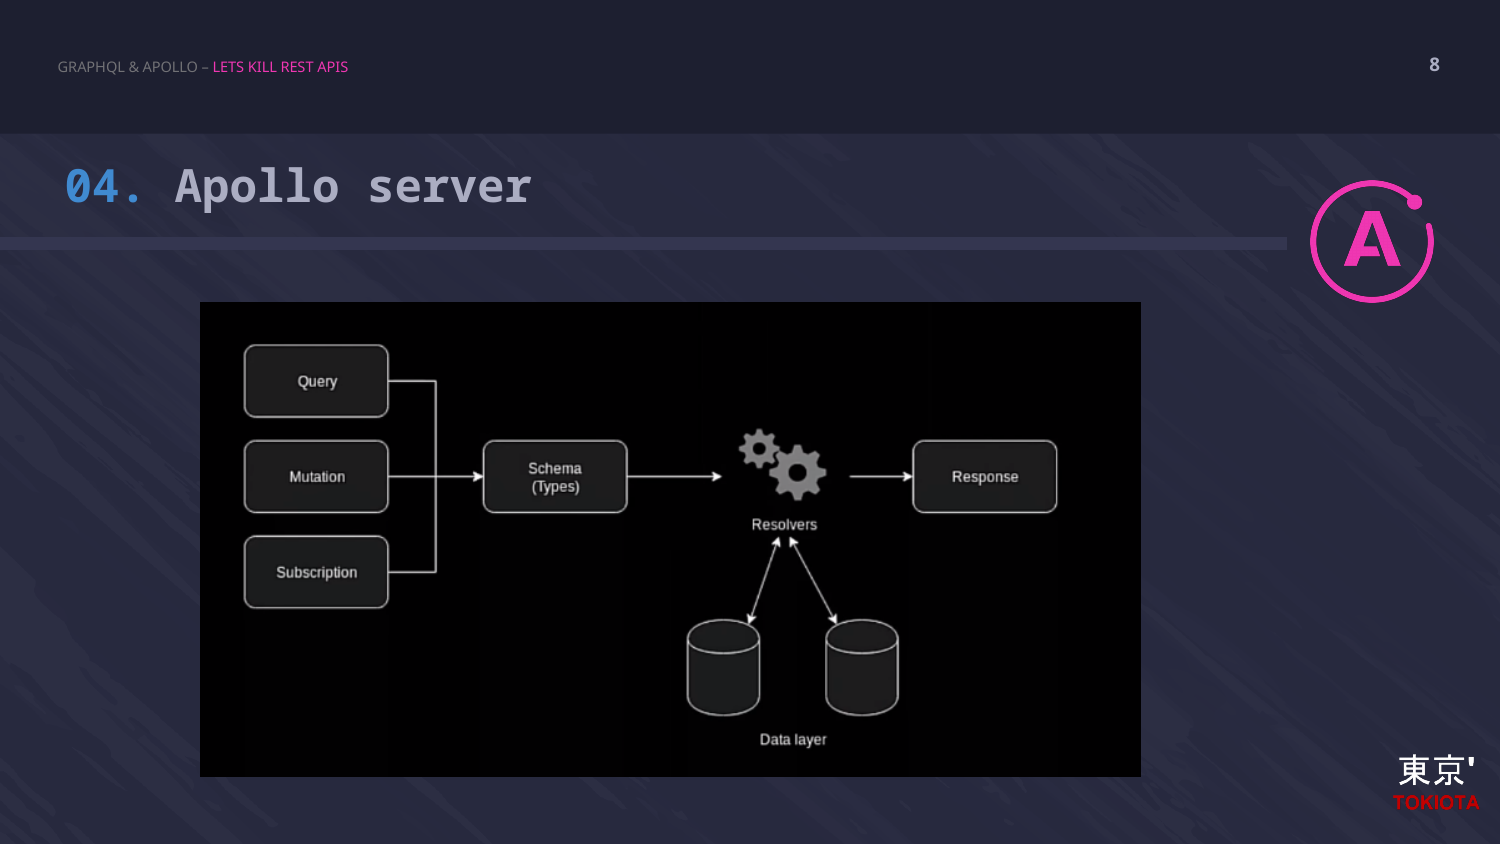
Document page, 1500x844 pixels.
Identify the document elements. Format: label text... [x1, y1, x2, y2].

text_box 04. Apollo server [62, 165, 1279, 226]
picture [1371, 752, 1499, 814]
picture [1310, 179, 1434, 303]
picture [200, 302, 1141, 777]
slide_number ‹#› [1415, 50, 1454, 82]
